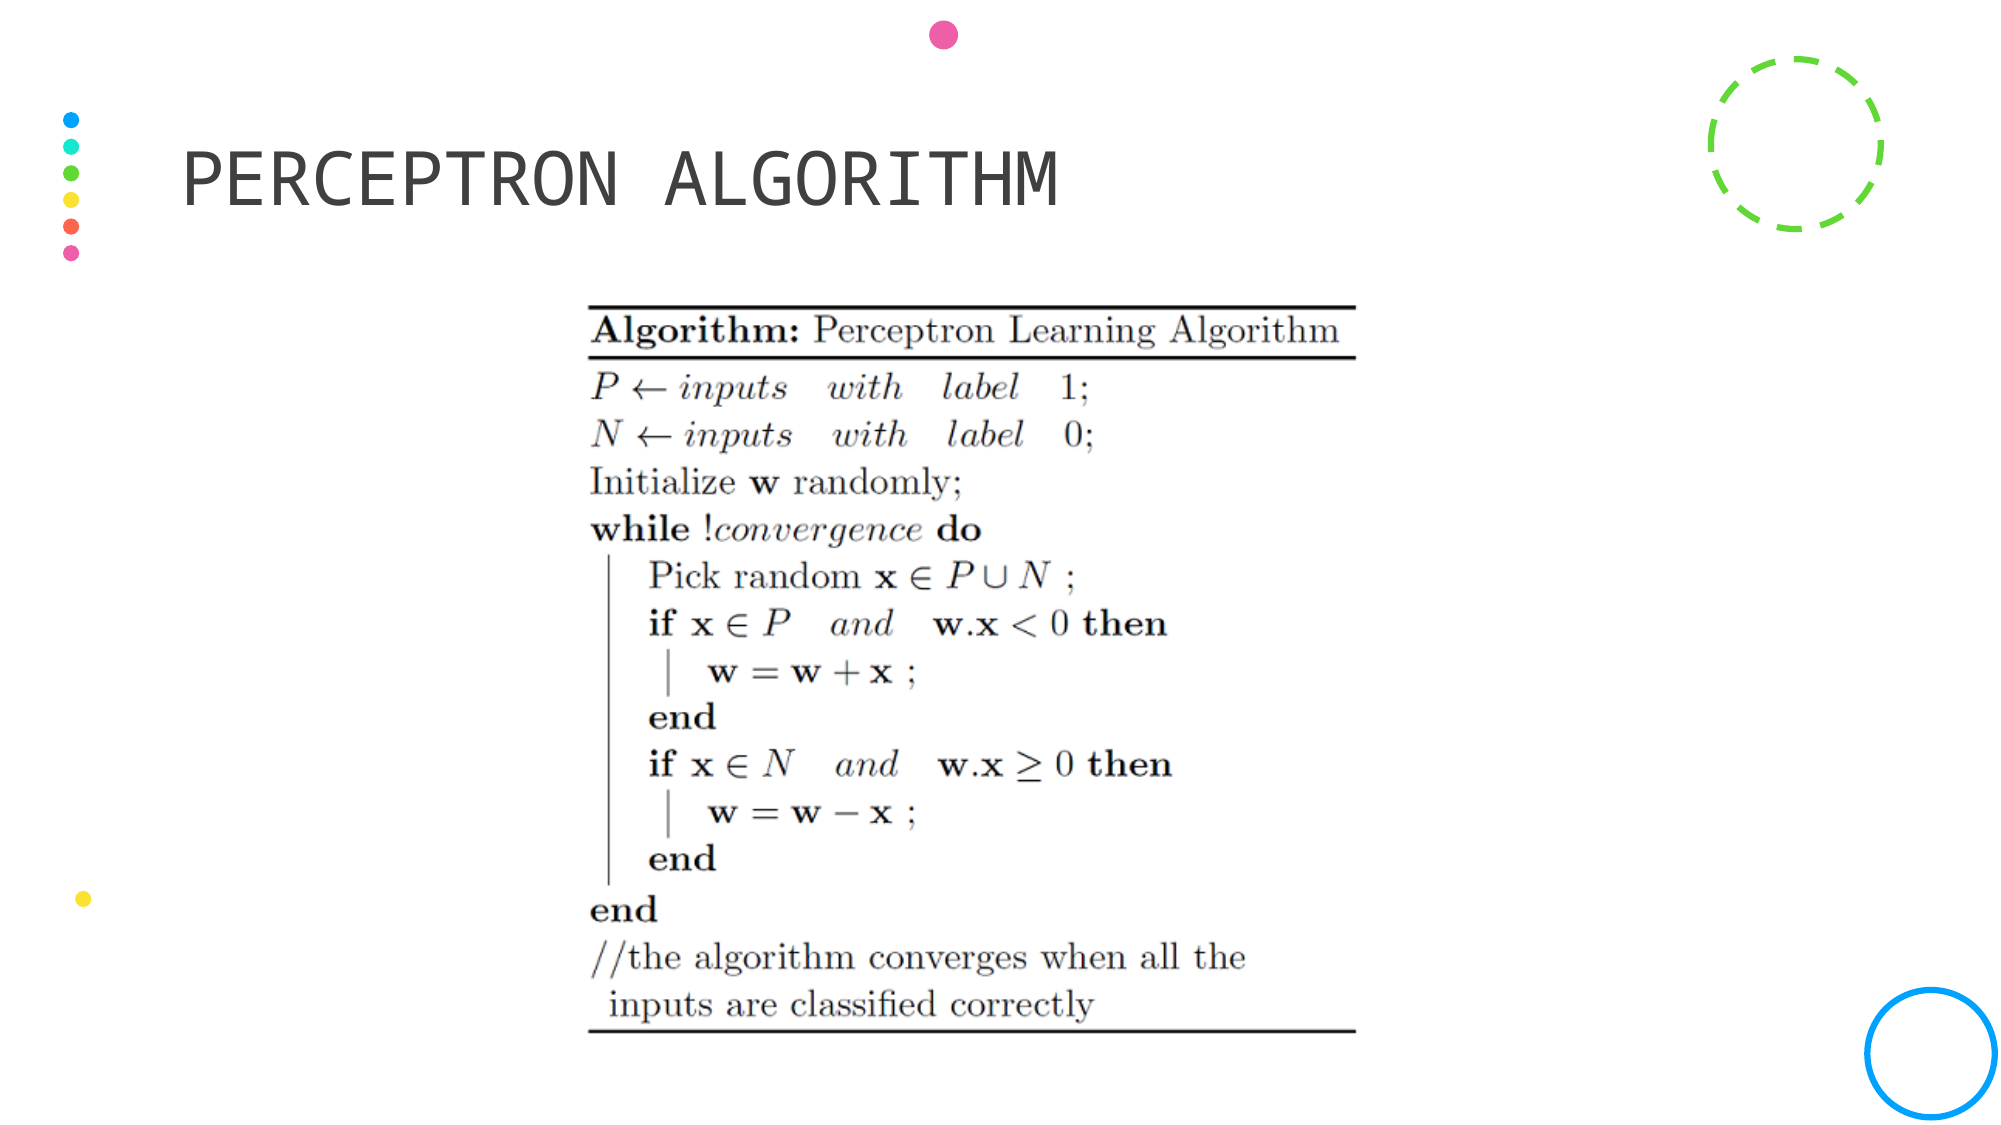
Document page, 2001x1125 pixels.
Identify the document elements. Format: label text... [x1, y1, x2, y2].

picture [571, 300, 1370, 1038]
title Perceptron Algorithm [180, 69, 1830, 294]
